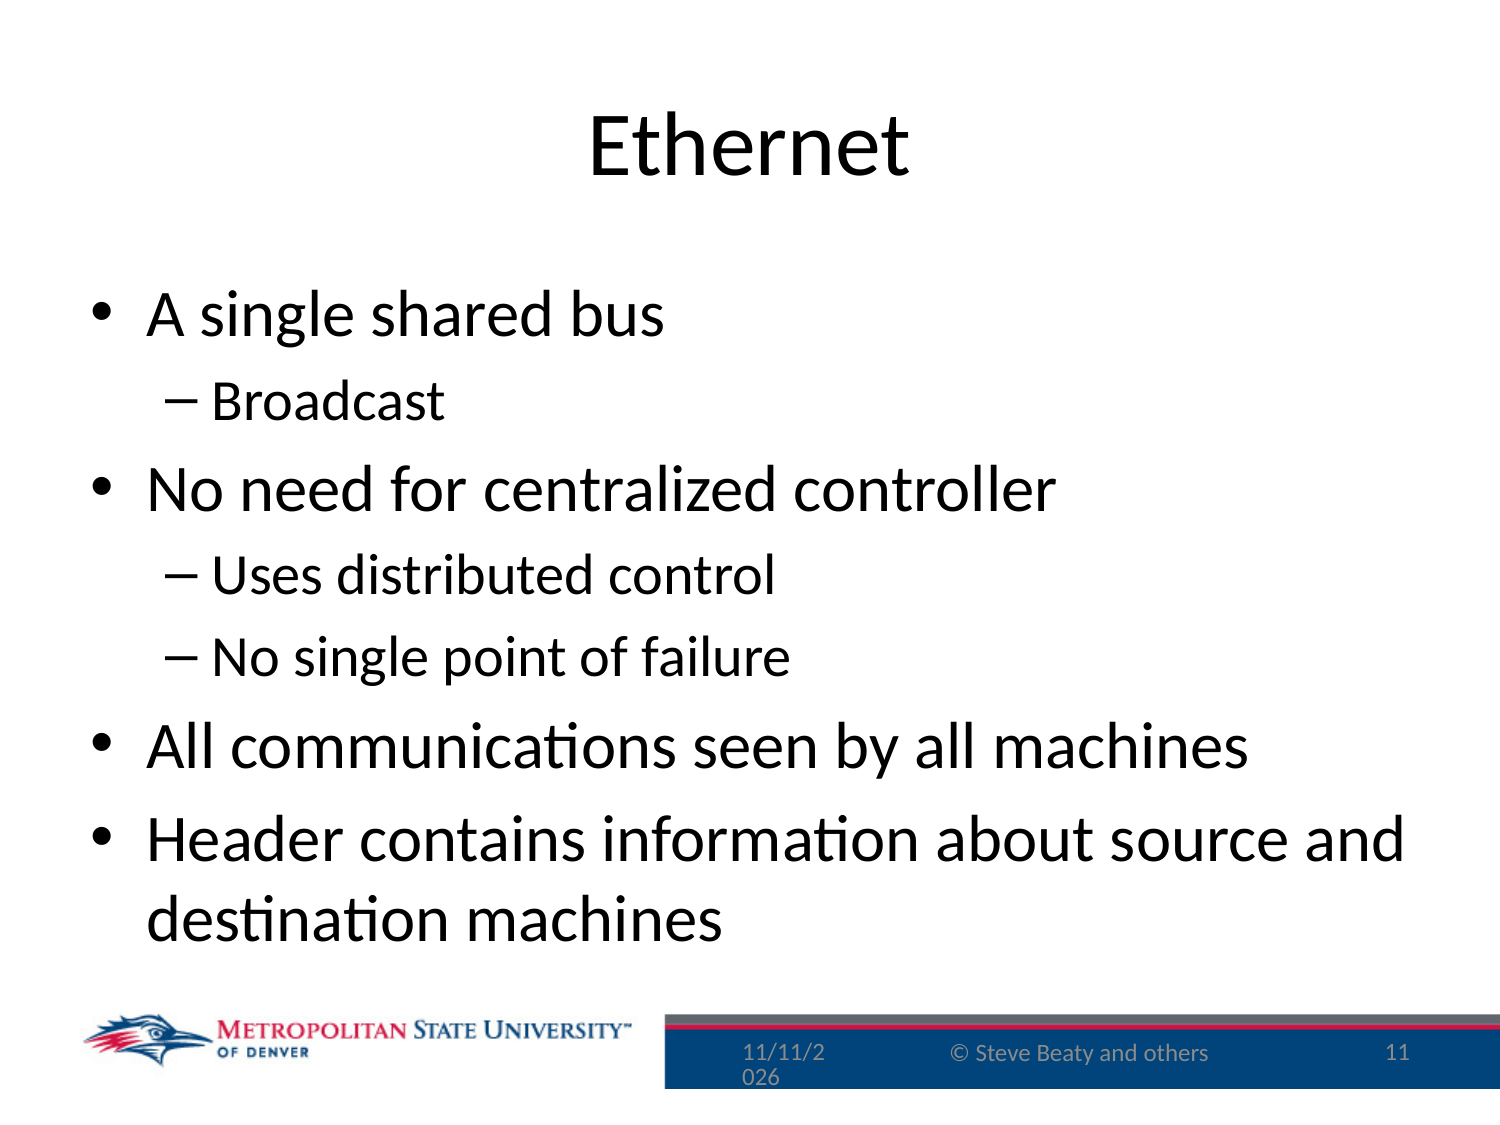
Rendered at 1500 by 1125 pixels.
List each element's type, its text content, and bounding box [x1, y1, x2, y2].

title Ethernet [75, 45, 1425, 233]
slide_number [727, 1020, 842, 1081]
footer © Steve Beaty and others [841, 1021, 1317, 1082]
list A single shared bus Broadcast No need for centralized controller Uses distributed control No single point of failure All communications seen by all machines Header contains information about source and destination machines [75, 262, 1425, 1005]
picture [44, 1012, 1500, 1089]
slide_number 11 [1316, 1020, 1425, 1081]
